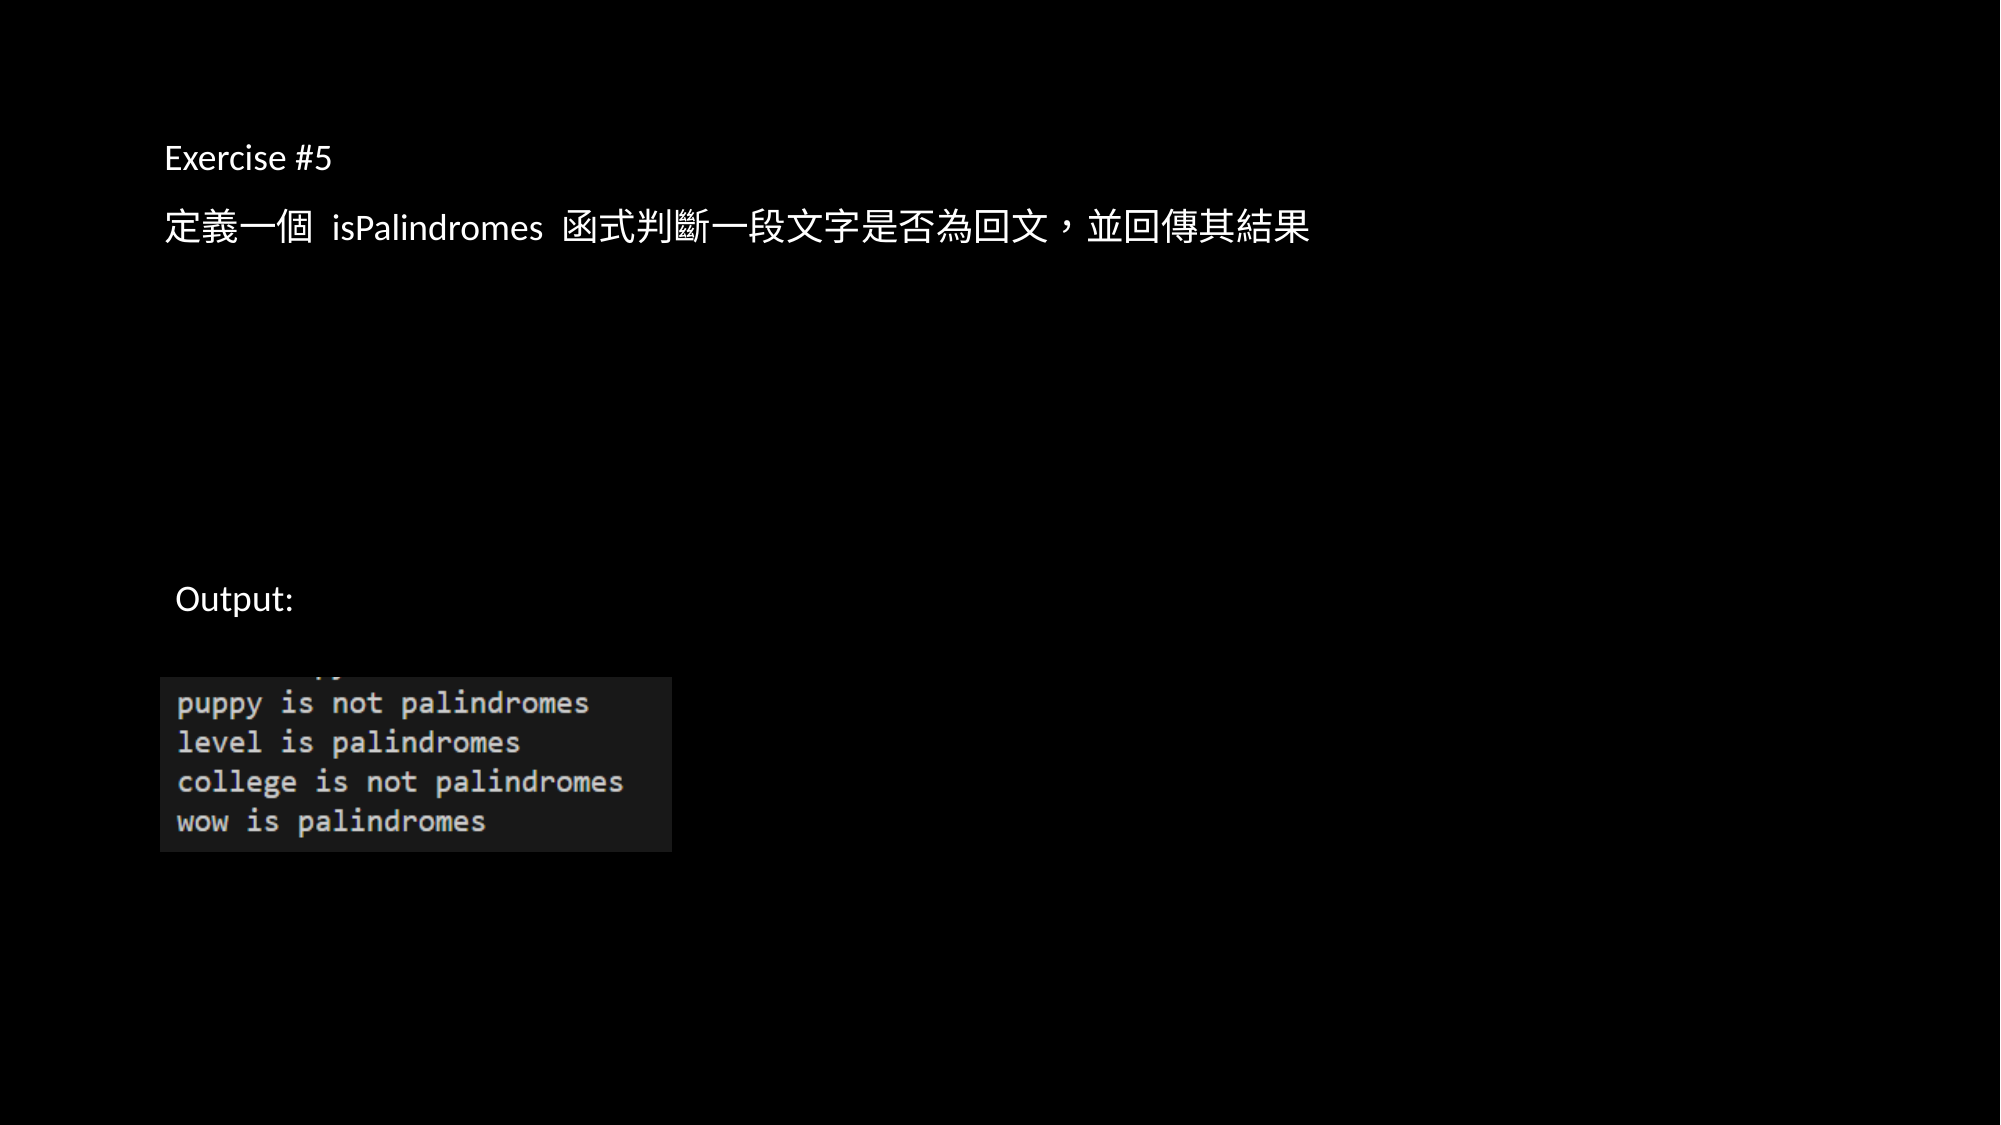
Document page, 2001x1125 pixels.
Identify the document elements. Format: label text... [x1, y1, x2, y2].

picture [160, 677, 672, 852]
text_box Exercise #5 定義一個 isPalindromes 函式判斷一段文字是否為回文，並回傳其結果 [149, 125, 1772, 256]
text_box Output: [160, 566, 1161, 627]
